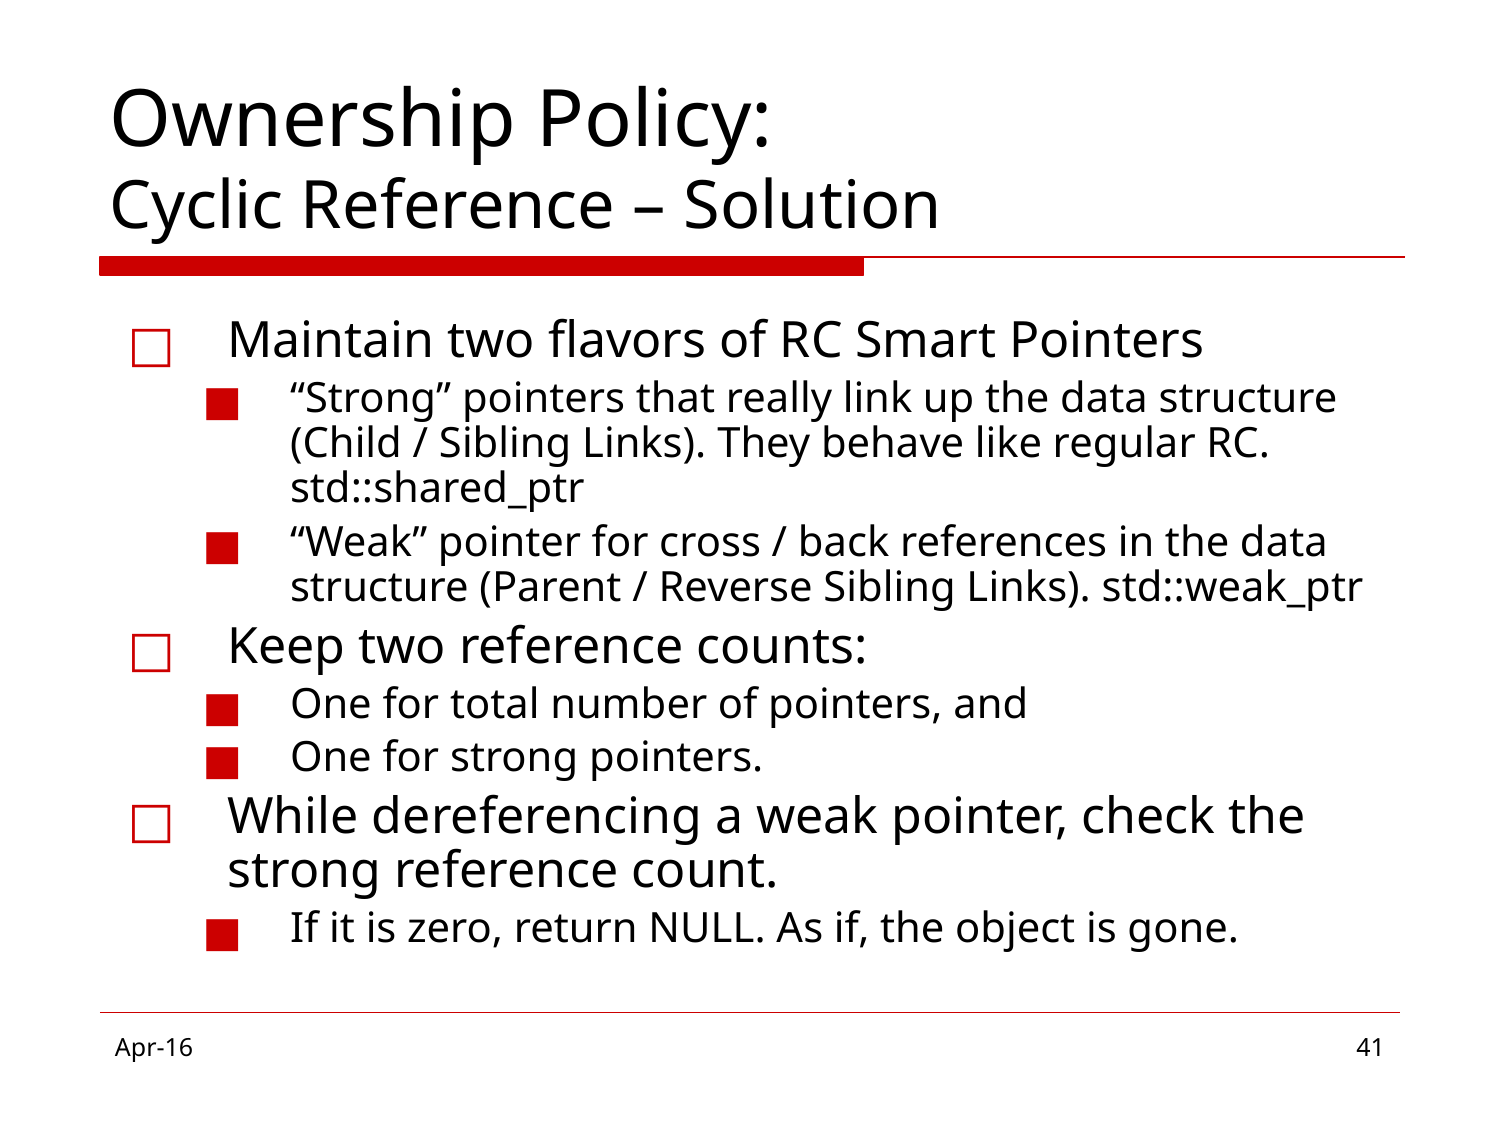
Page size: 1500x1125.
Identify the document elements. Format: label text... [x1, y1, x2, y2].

text_box Apr-16 [99, 1024, 400, 1103]
title Ownership Policy: Cyclic Reference – Solution [94, 50, 1407, 250]
list Maintain two flavors of RC Smart Pointers “Strong” pointers that really link up the data structure (Child / Sibling Links). They behave like regular RC. std::shared_ptr “Weak” pointer for cross / back references in the data structure (Parent / Reverse Sibling Links). std::weak_ptr Keep two reference counts: One for total number of pointers, and One for strong pointers. While dereferencing a weak pointer, check the strong reference count. If it is zero, return NULL. As if, the object is gone. [112, 307, 1388, 988]
text_box ‹#› [1087, 1024, 1400, 1103]
